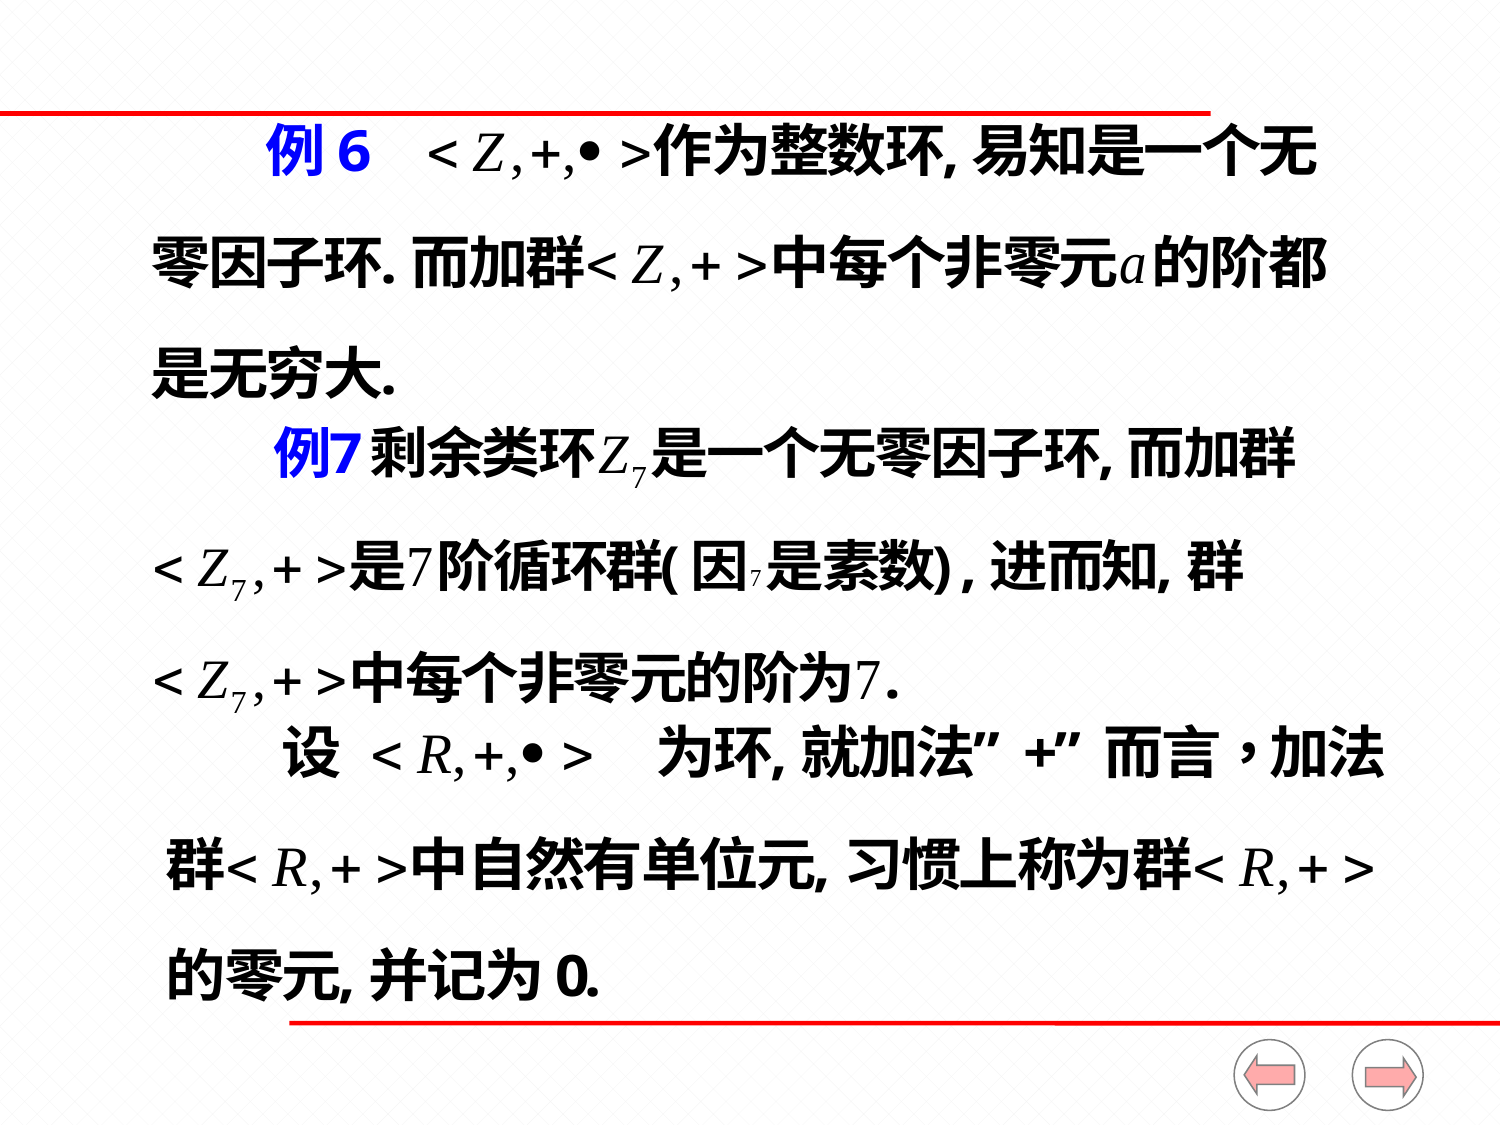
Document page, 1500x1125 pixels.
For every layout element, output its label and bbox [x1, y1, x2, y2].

text_box [76, 416, 1334, 780]
text_box [165, 715, 1384, 1060]
list [149, 114, 1361, 450]
